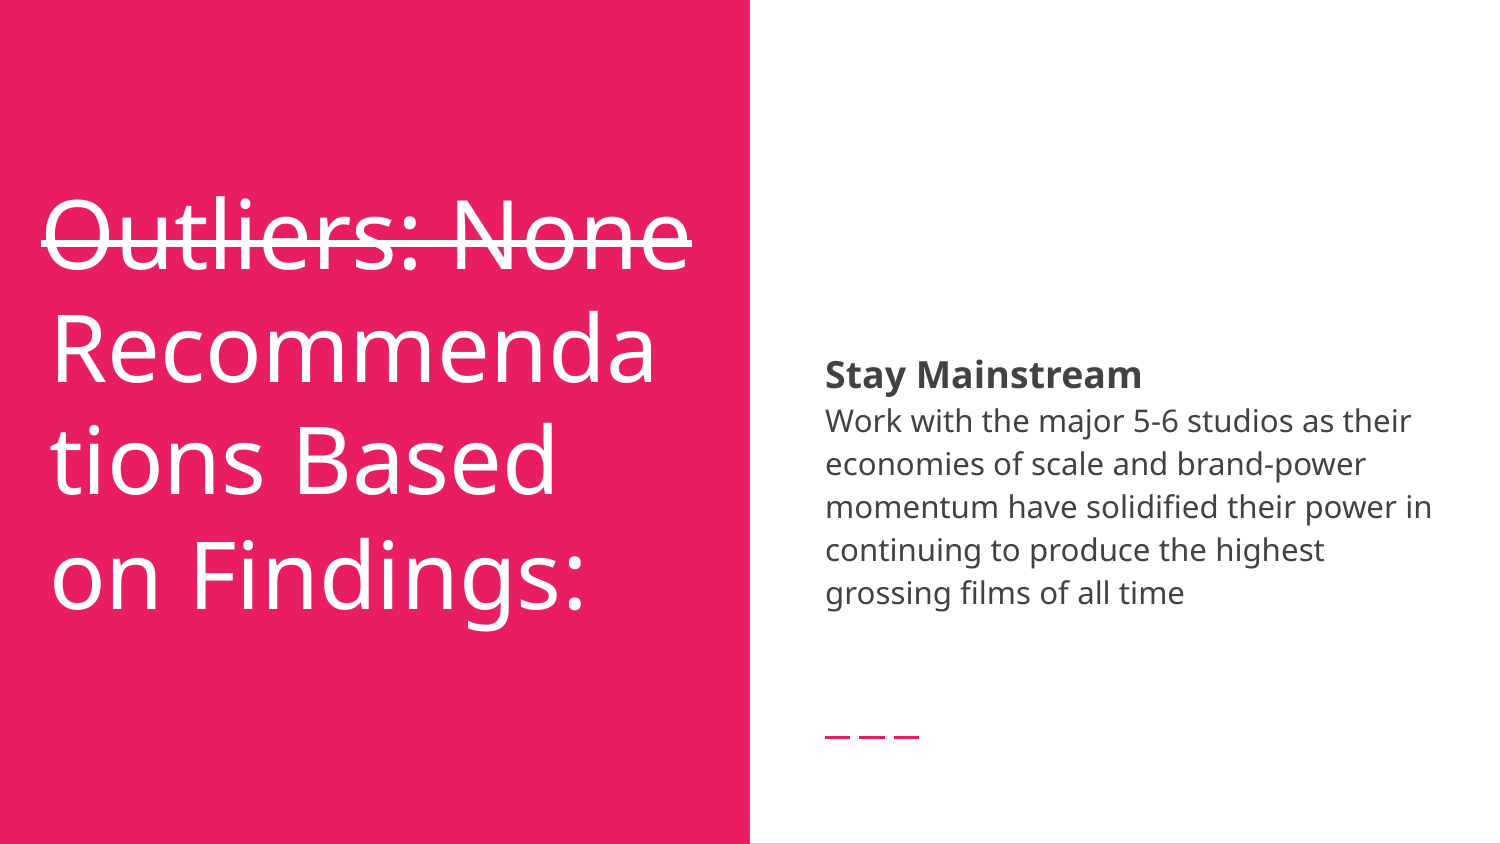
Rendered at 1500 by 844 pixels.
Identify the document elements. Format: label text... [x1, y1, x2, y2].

title Outliers: None [25, 78, 711, 327]
text_box Recommendations Based on Findings: [34, 273, 703, 644]
list Stay Mainstream Work with the major 5-6 studios as their economies of scale and brand-power momentum have solidified their power in continuing to produce the highest grossing films of all time [810, 174, 1455, 781]
